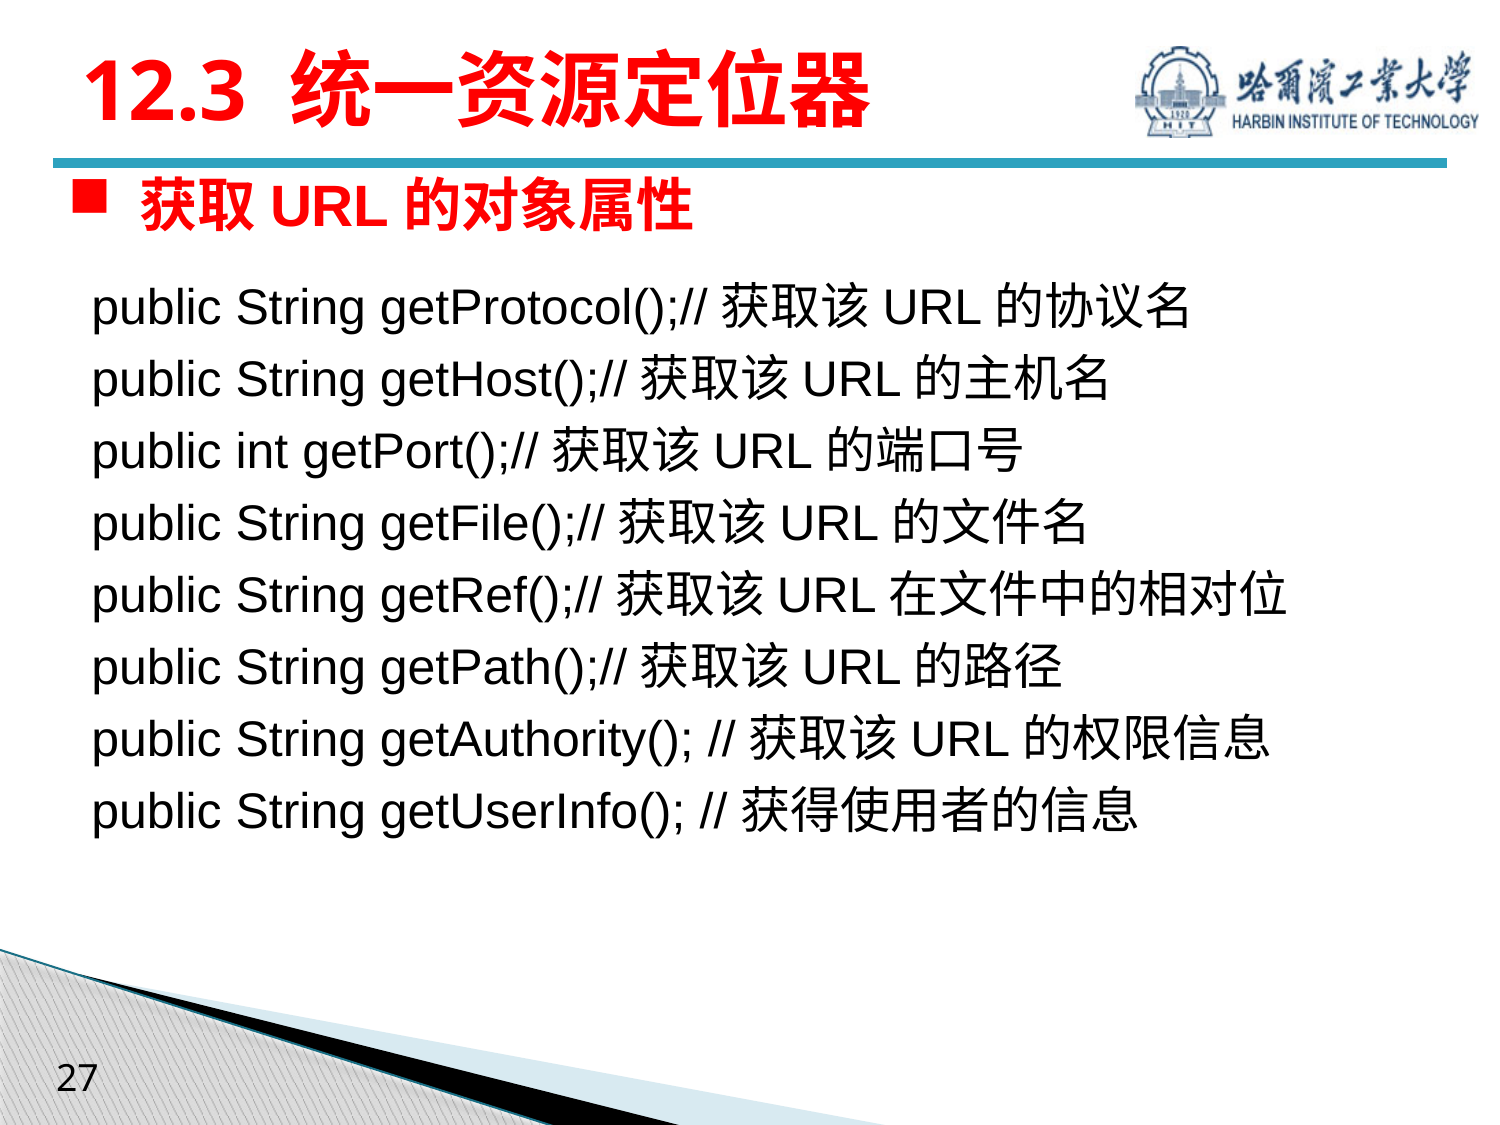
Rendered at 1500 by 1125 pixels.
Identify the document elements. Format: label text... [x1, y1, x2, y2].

title 12.3 统一资源定位器 [66, 23, 1417, 152]
text_box 获取URL的对象属性 [53, 160, 1447, 246]
text_box public String getProtocol();//获取该URL的协议名 public String getHost();//获取该URL的主机名 public int getPort();//获取该URL的端口号 public String getFile();//获取该URL的文件名 public String getRef();//获取该URL在文件中的相对位 public String getPath();//获取该URL的路径 public String getAuthority(); //获取该URL的权限信息 public String getUserInfo(); //获得使用者的信息 [76, 255, 1447, 846]
picture [1417, 46, 1479, 138]
